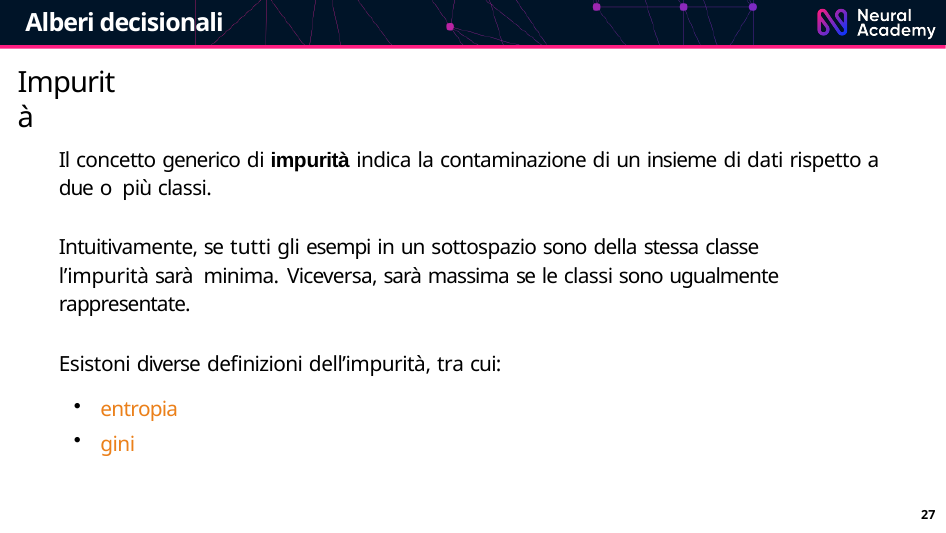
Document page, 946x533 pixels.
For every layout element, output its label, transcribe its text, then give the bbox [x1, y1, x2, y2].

text_box Il concetto generico di impurità indica la contaminazione di un insieme di dati rispetto a due o più classi. Intuitivamente, se tutti gli esempi in un sottospazio sono della stessa classe l’impurità sarà minima. Viceversa, sarà massima se le classi sono ugualmente rappresentate. Esistoni diverse definizioni dell’impurità, tra cui: entropia gini [56, 140, 888, 456]
picture [0, 0, 946, 45]
slide_number 27 [913, 503, 938, 533]
title Impurità [15, 60, 123, 153]
